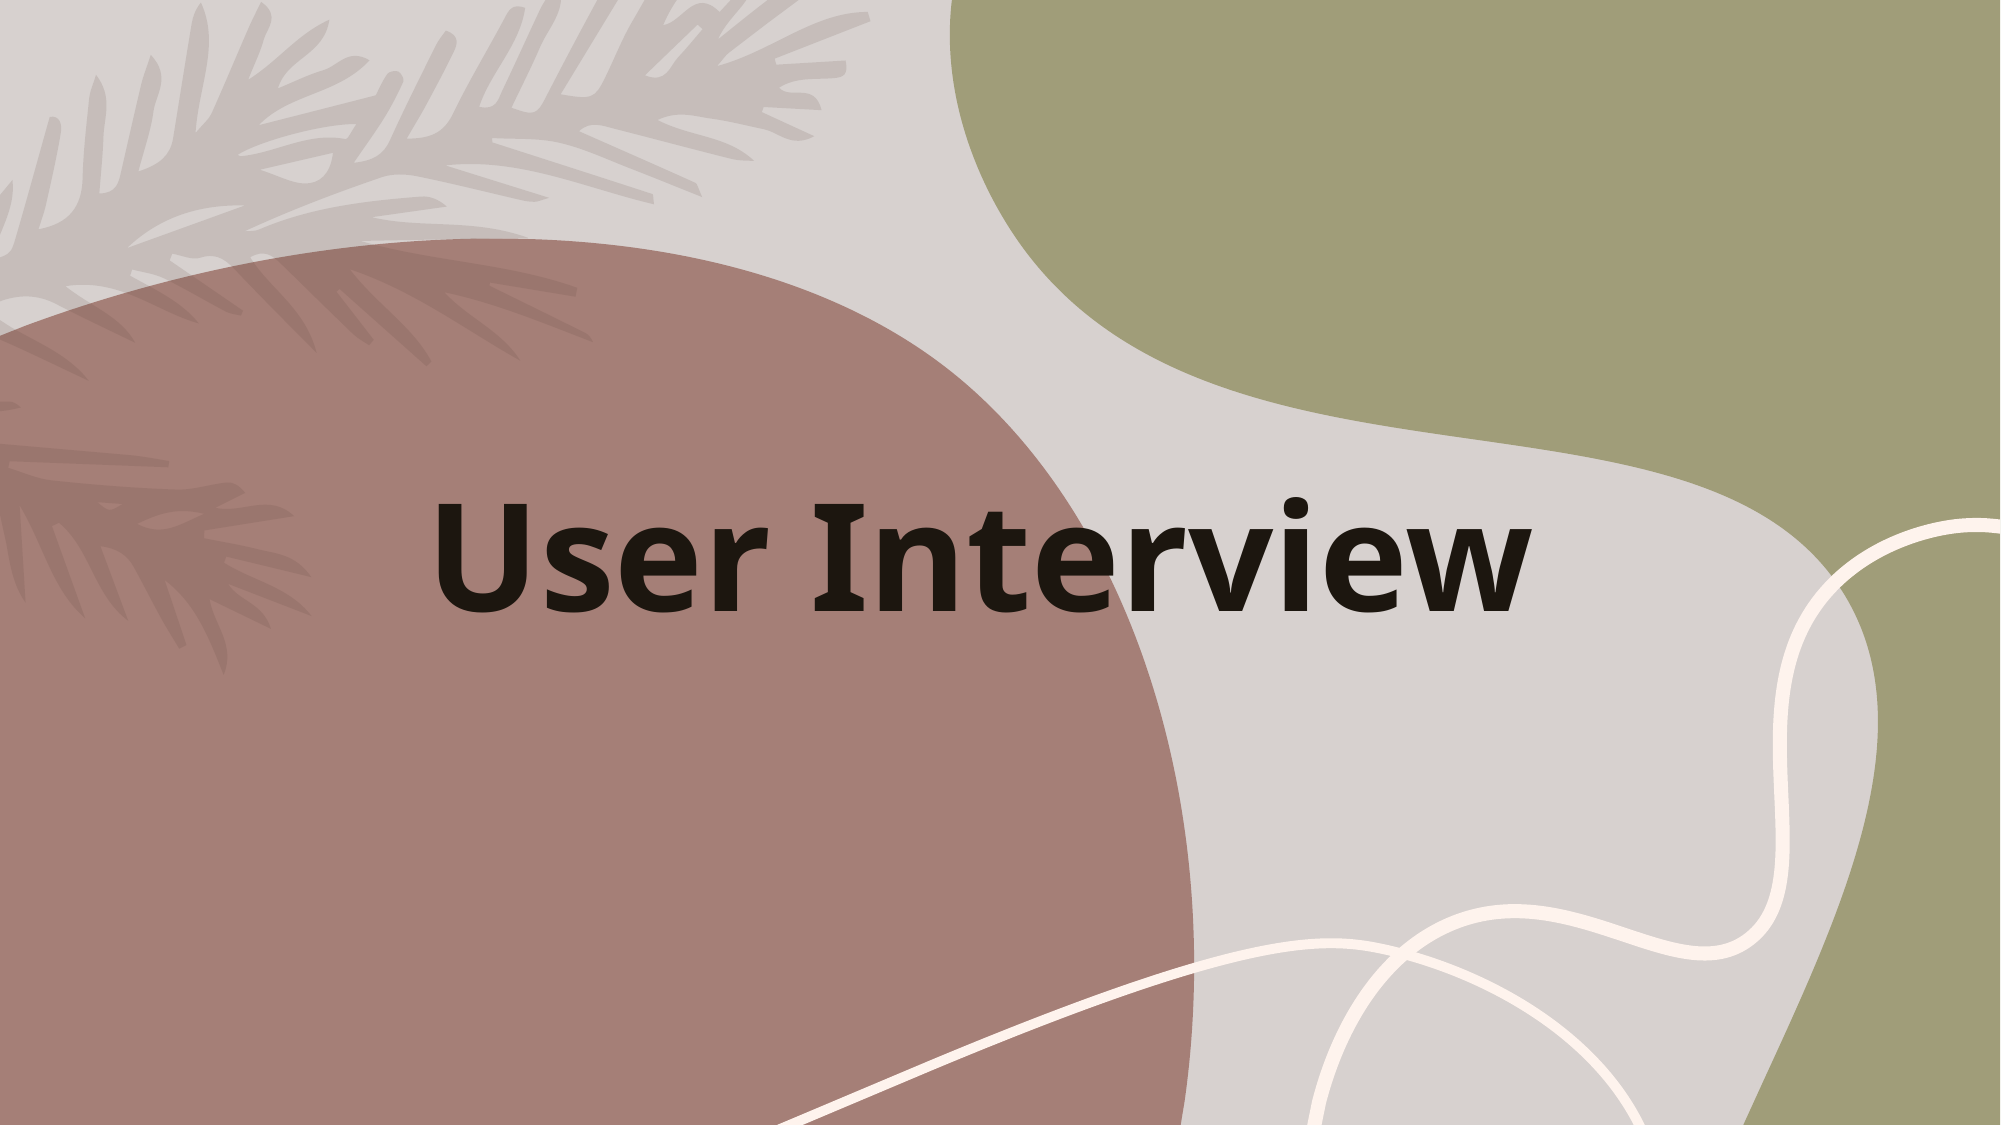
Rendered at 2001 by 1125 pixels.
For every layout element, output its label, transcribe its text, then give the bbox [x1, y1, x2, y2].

title User Interview [390, 413, 1610, 712]
